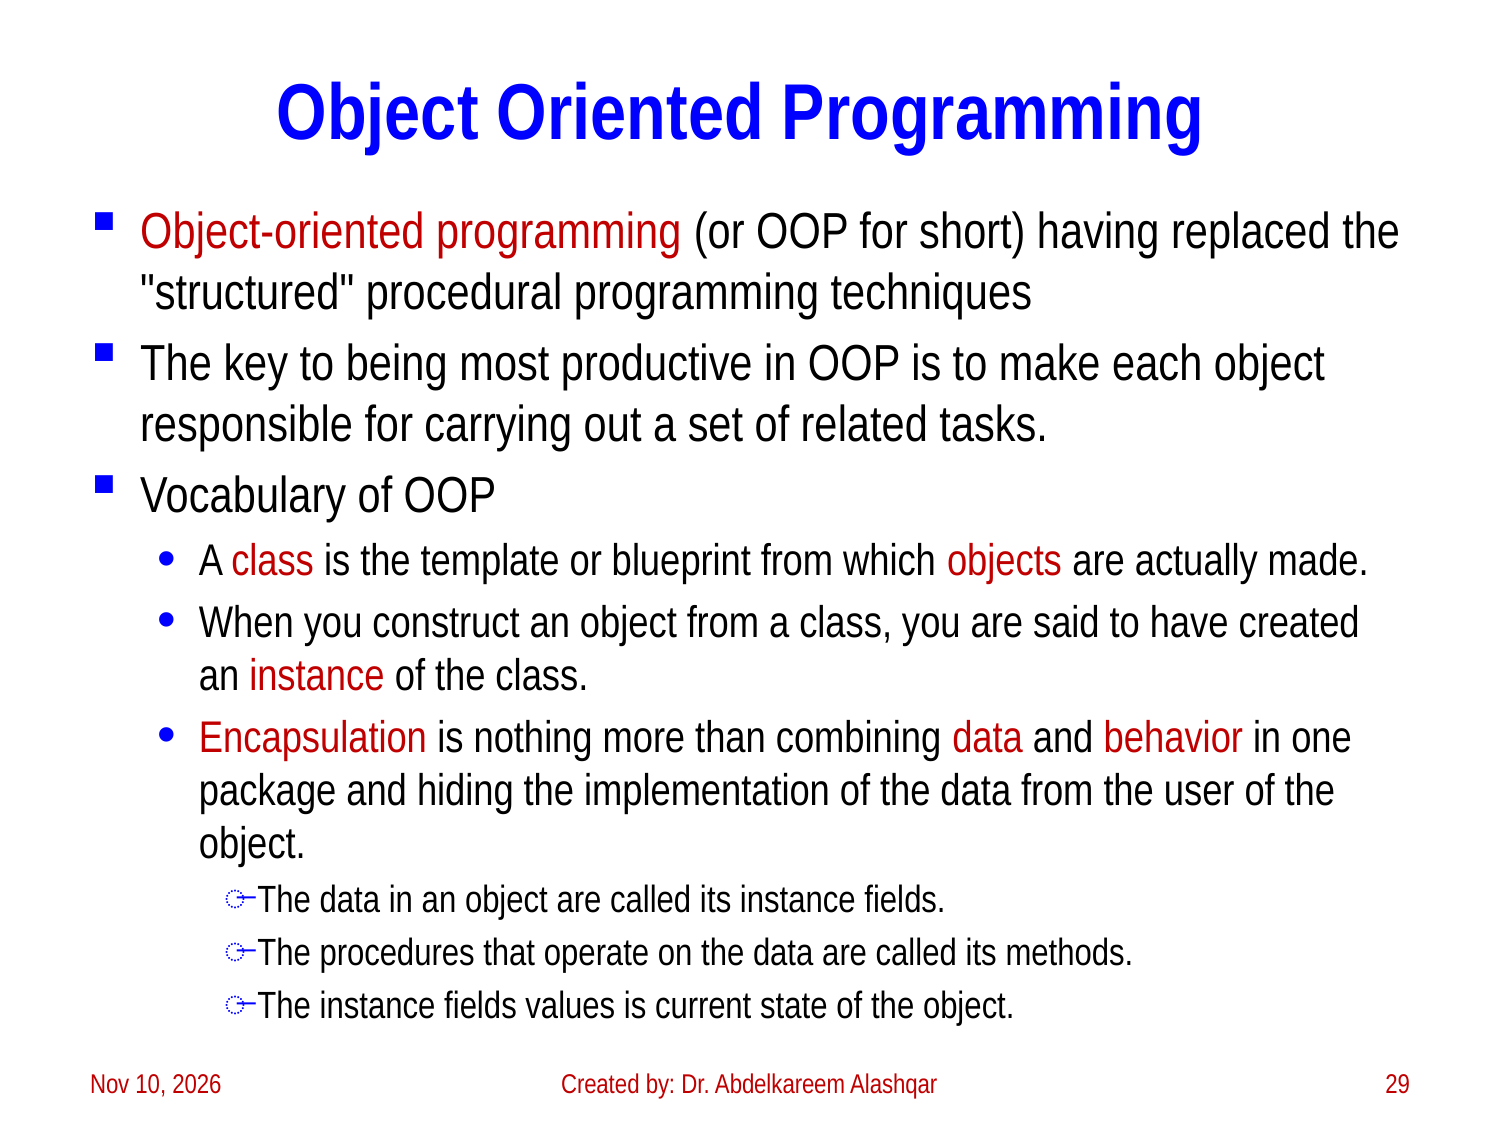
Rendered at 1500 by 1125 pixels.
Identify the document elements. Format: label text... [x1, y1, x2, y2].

slide_number 3-Feb-23 [75, 1053, 425, 1113]
footer Created by: Dr. Abdelkareem Alashqar [477, 1053, 1021, 1113]
title Object Oriented Programming [75, 30, 1425, 185]
slide_number 29 [1074, 1053, 1425, 1113]
list Object-oriented programming (or OOP for short) having replaced the "structured" procedural programming techniques The key to being most productive in OOP is to make each object responsible for carrying out a set of related tasks. Vocabulary of OOP A class is the template or blueprint from which objects are actually made. When you construct an object from a class, you are said to have created an instance of the class. Encapsulation is nothing more than combining data and behavior in one package and hiding the implementation of the data from the user of the object. The data in an object are called its instance fields. The procedures that operate on the data are called its methods. The instance fields values is current state of the object. [75, 190, 1425, 1043]
